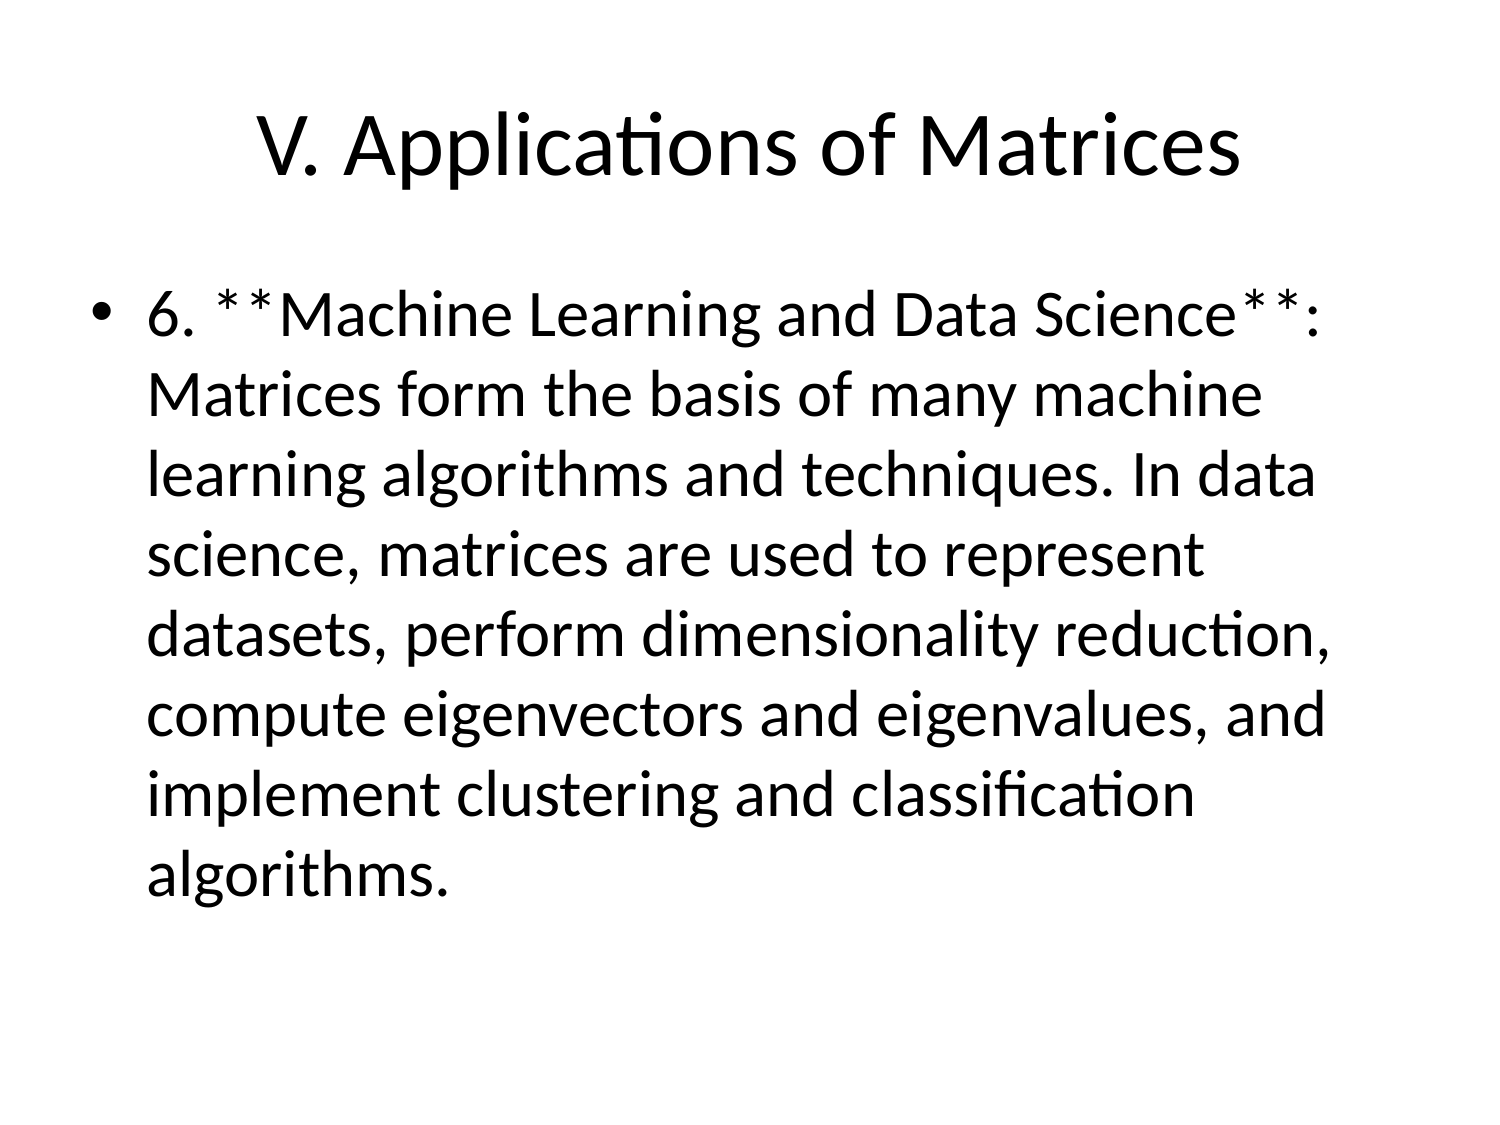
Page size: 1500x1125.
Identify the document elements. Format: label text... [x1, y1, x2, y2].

list 6. **Machine Learning and Data Science**: Matrices form the basis of many machine learning algorithms and techniques. In data science, matrices are used to represent datasets, perform dimensionality reduction, compute eigenvectors and eigenvalues, and implement clustering and classification algorithms. [75, 262, 1425, 1005]
title V. Applications of Matrices [75, 45, 1425, 233]
